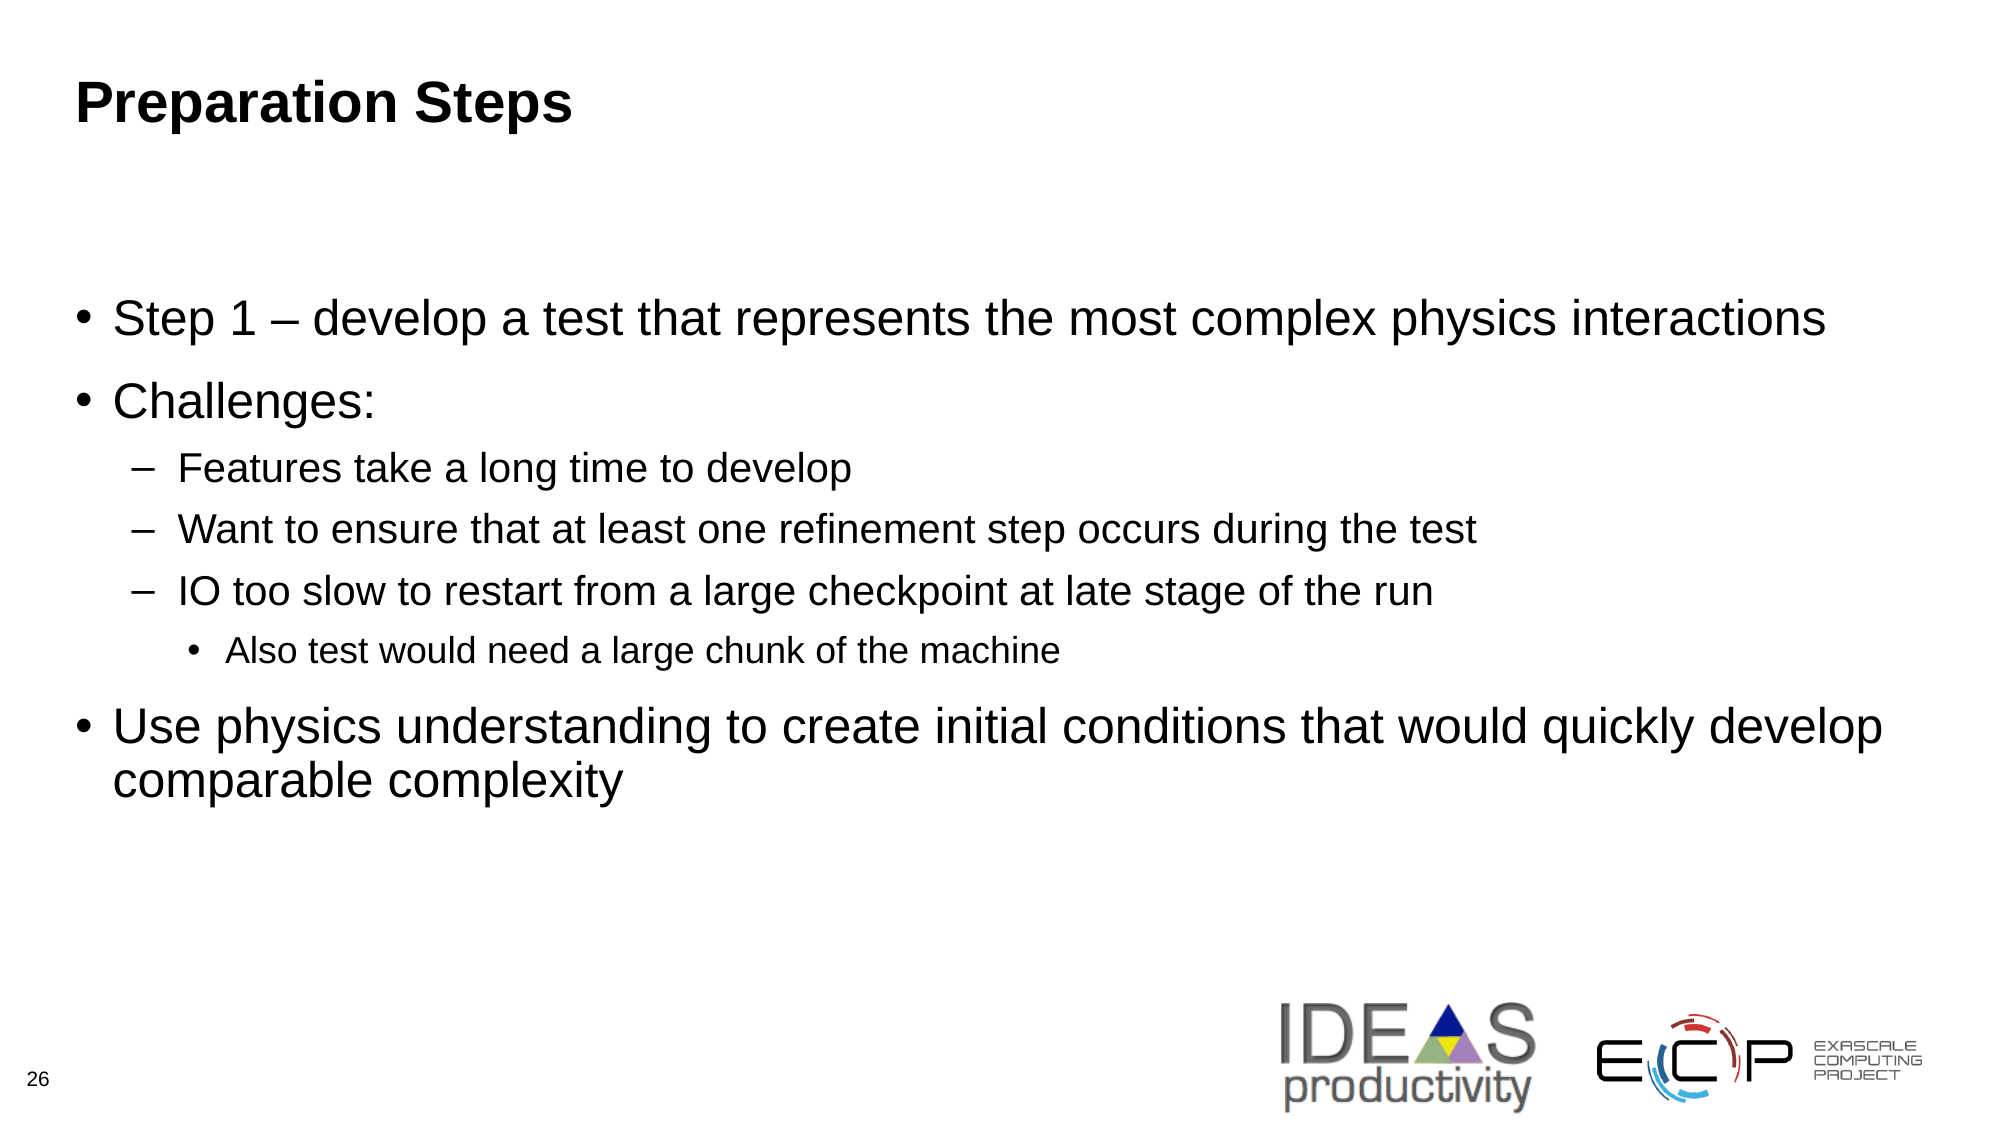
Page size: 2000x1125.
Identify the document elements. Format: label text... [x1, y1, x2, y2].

picture [1597, 1014, 1922, 1103]
list Step 1 – develop a test that represents the most complex physics interactions Challenges: Features take a long time to develop Want to ensure that at least one refinement step occurs during the test IO too slow to restart from a large checkpoint at late stage of the run Also test would need a large chunk of the machine Use physics understanding to create initial conditions that would quickly develop comparable complexity [59, 284, 1926, 950]
title Preparation Steps [59, 67, 1926, 218]
picture [1280, 1002, 1537, 1114]
